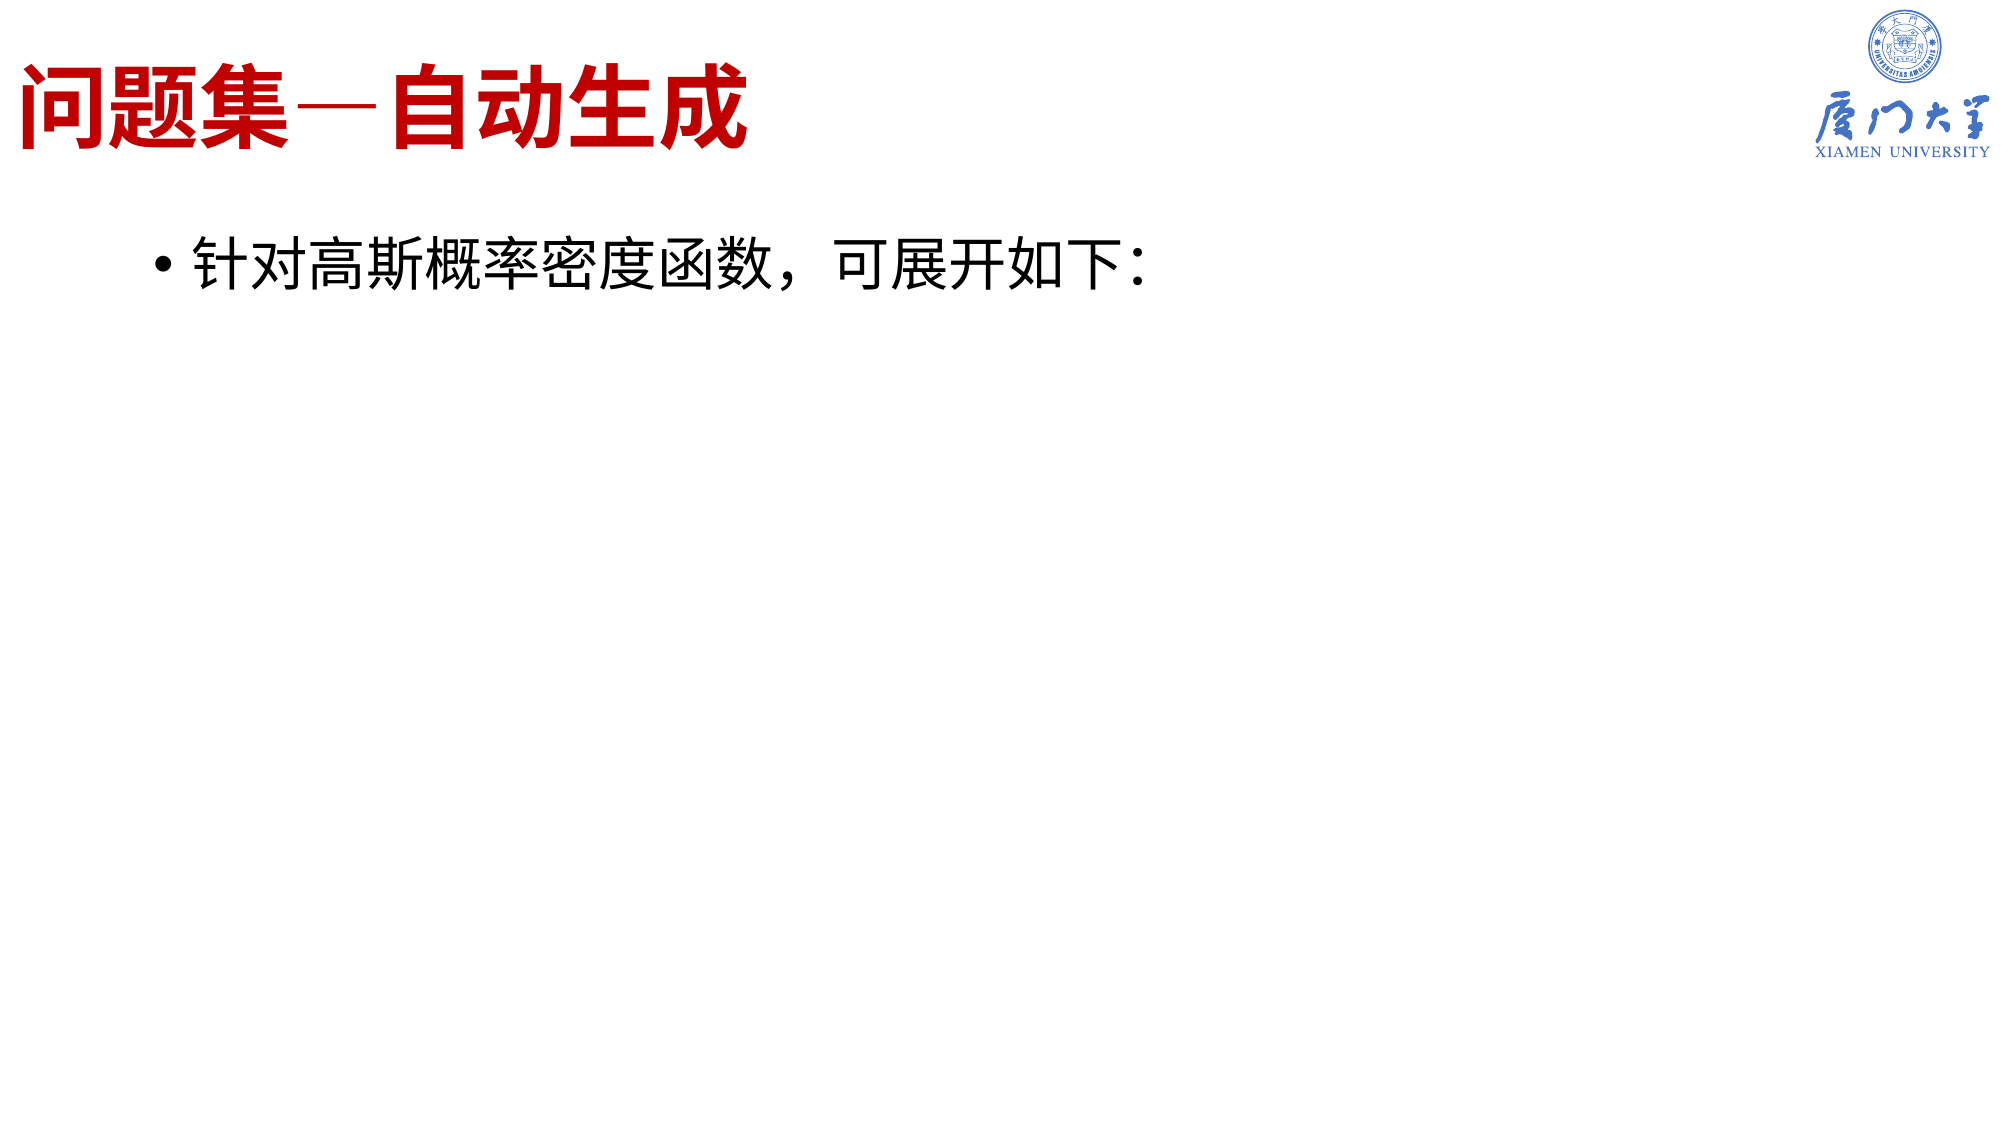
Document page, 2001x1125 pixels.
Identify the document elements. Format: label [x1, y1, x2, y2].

title [1, 3, 1727, 221]
